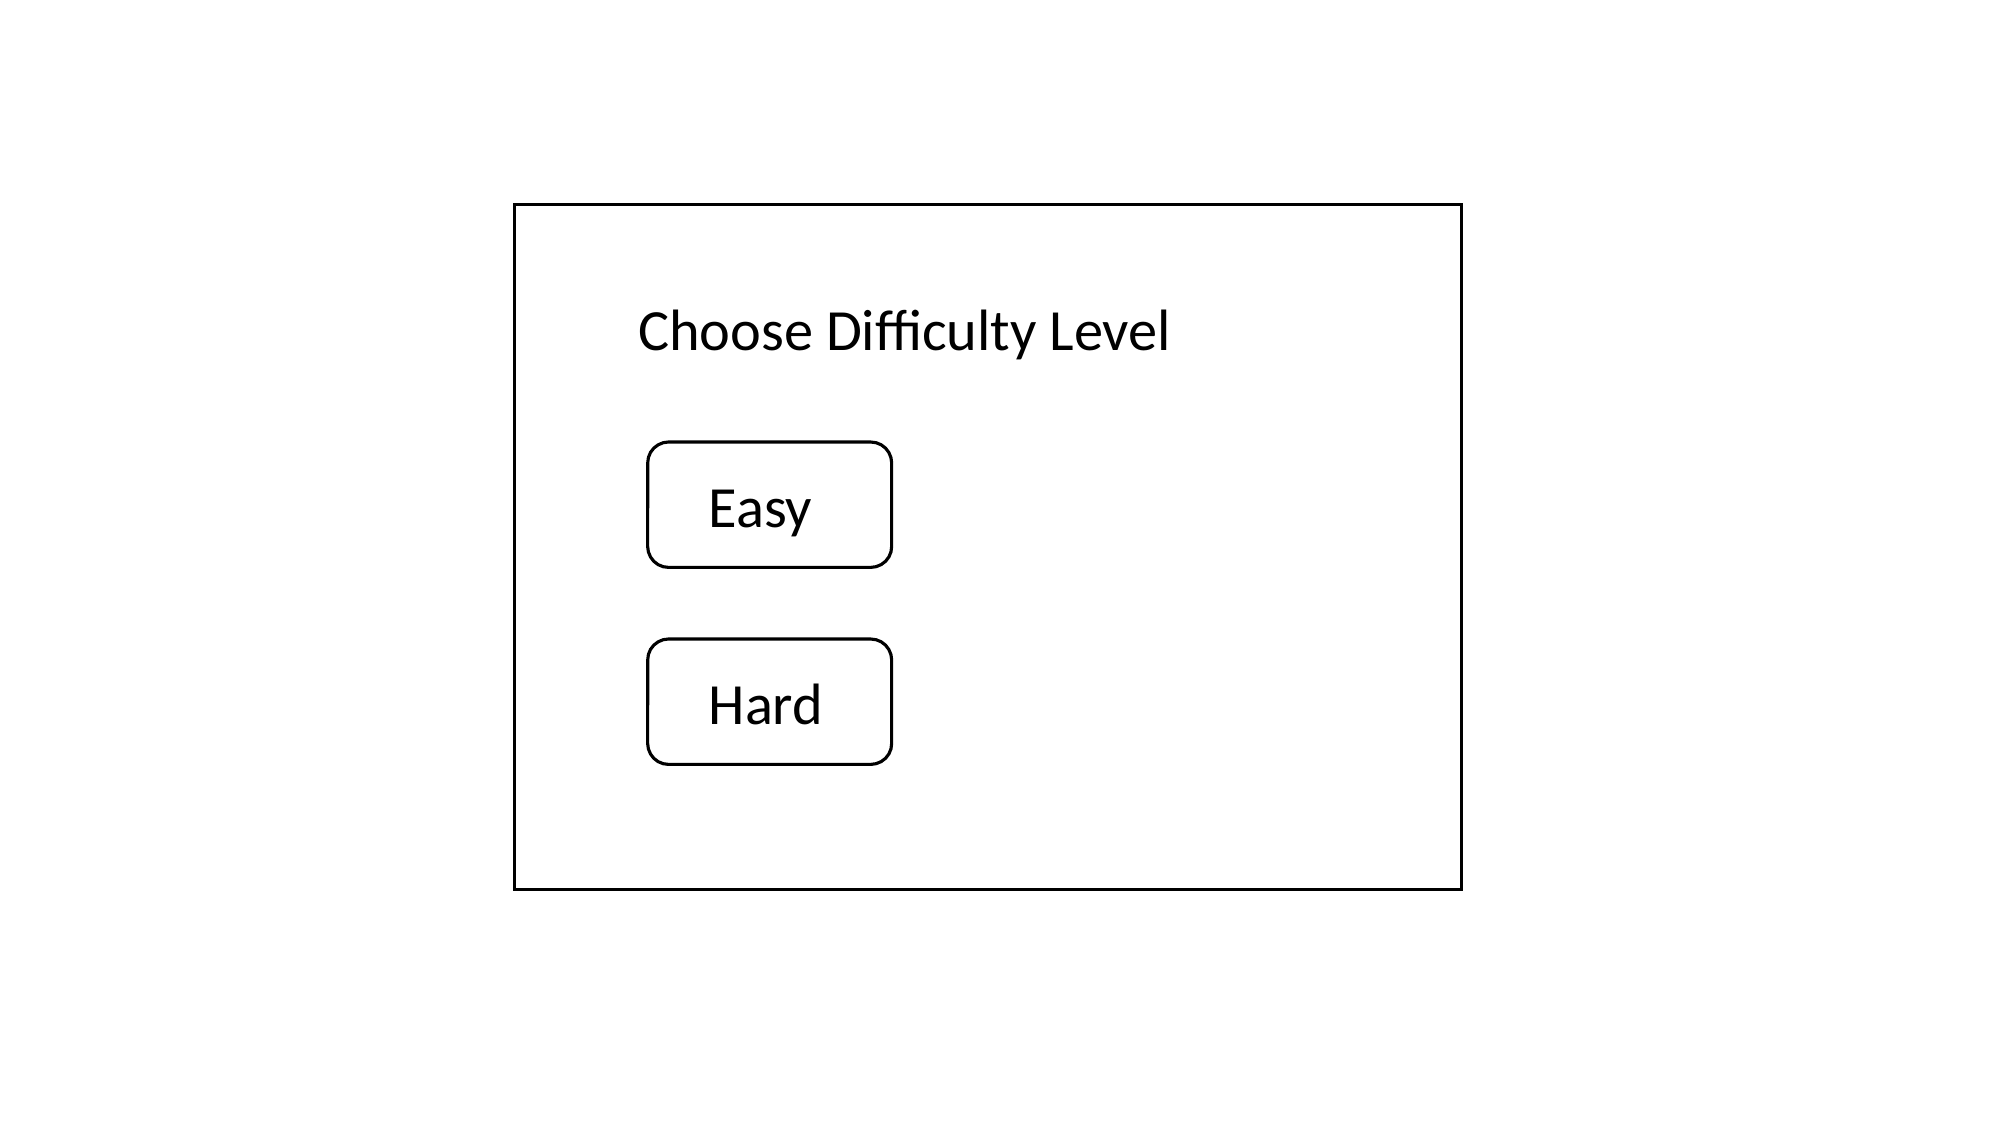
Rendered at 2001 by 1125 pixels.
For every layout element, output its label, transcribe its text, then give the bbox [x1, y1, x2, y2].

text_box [647, 441, 1140, 568]
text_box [647, 639, 1140, 765]
text_box [513, 204, 1462, 891]
text_box Choose Difficulty Level [623, 284, 1205, 370]
